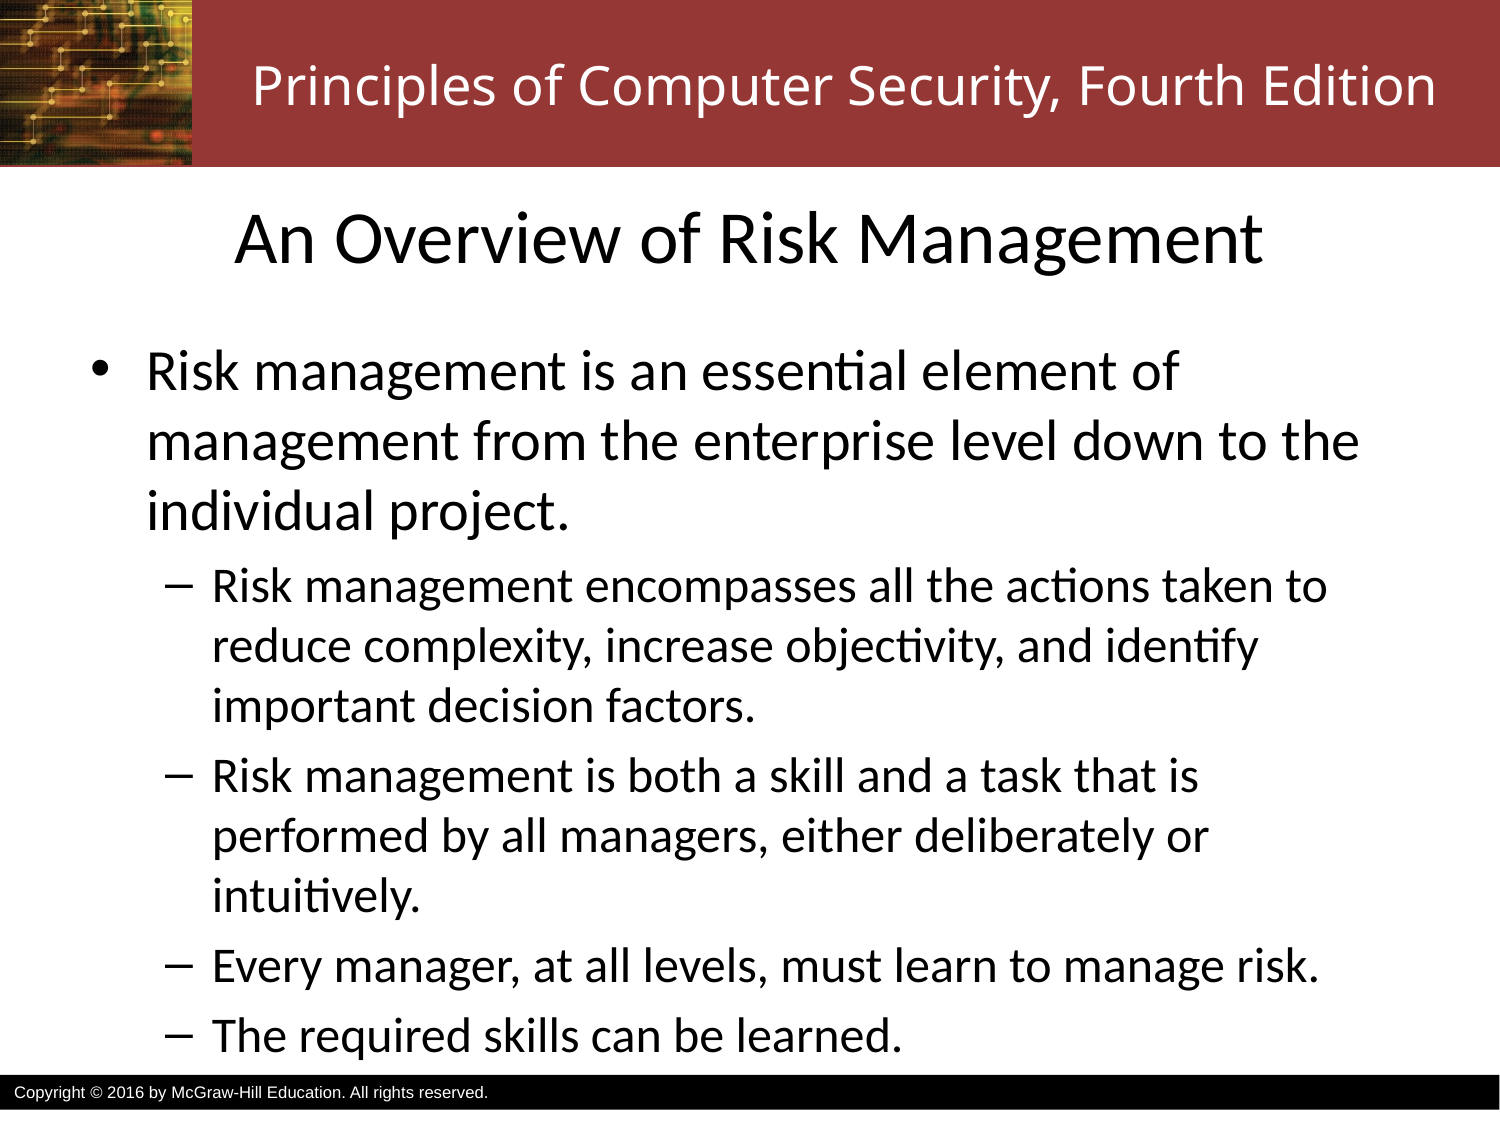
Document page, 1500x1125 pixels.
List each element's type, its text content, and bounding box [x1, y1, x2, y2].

picture [0, 0, 192, 165]
title An Overview of Risk Management [75, 181, 1425, 324]
list Risk management is an essential element of management from the enterprise level down to the individual project. Risk management encompasses all the actions taken to reduce complexity, increase objectivity, and identify important decision factors. Risk management is both a skill and a task that is performed by all managers, either deliberately or intuitively. Every manager, at all levels, must learn to manage risk. The required skills can be learned. [75, 324, 1425, 1005]
